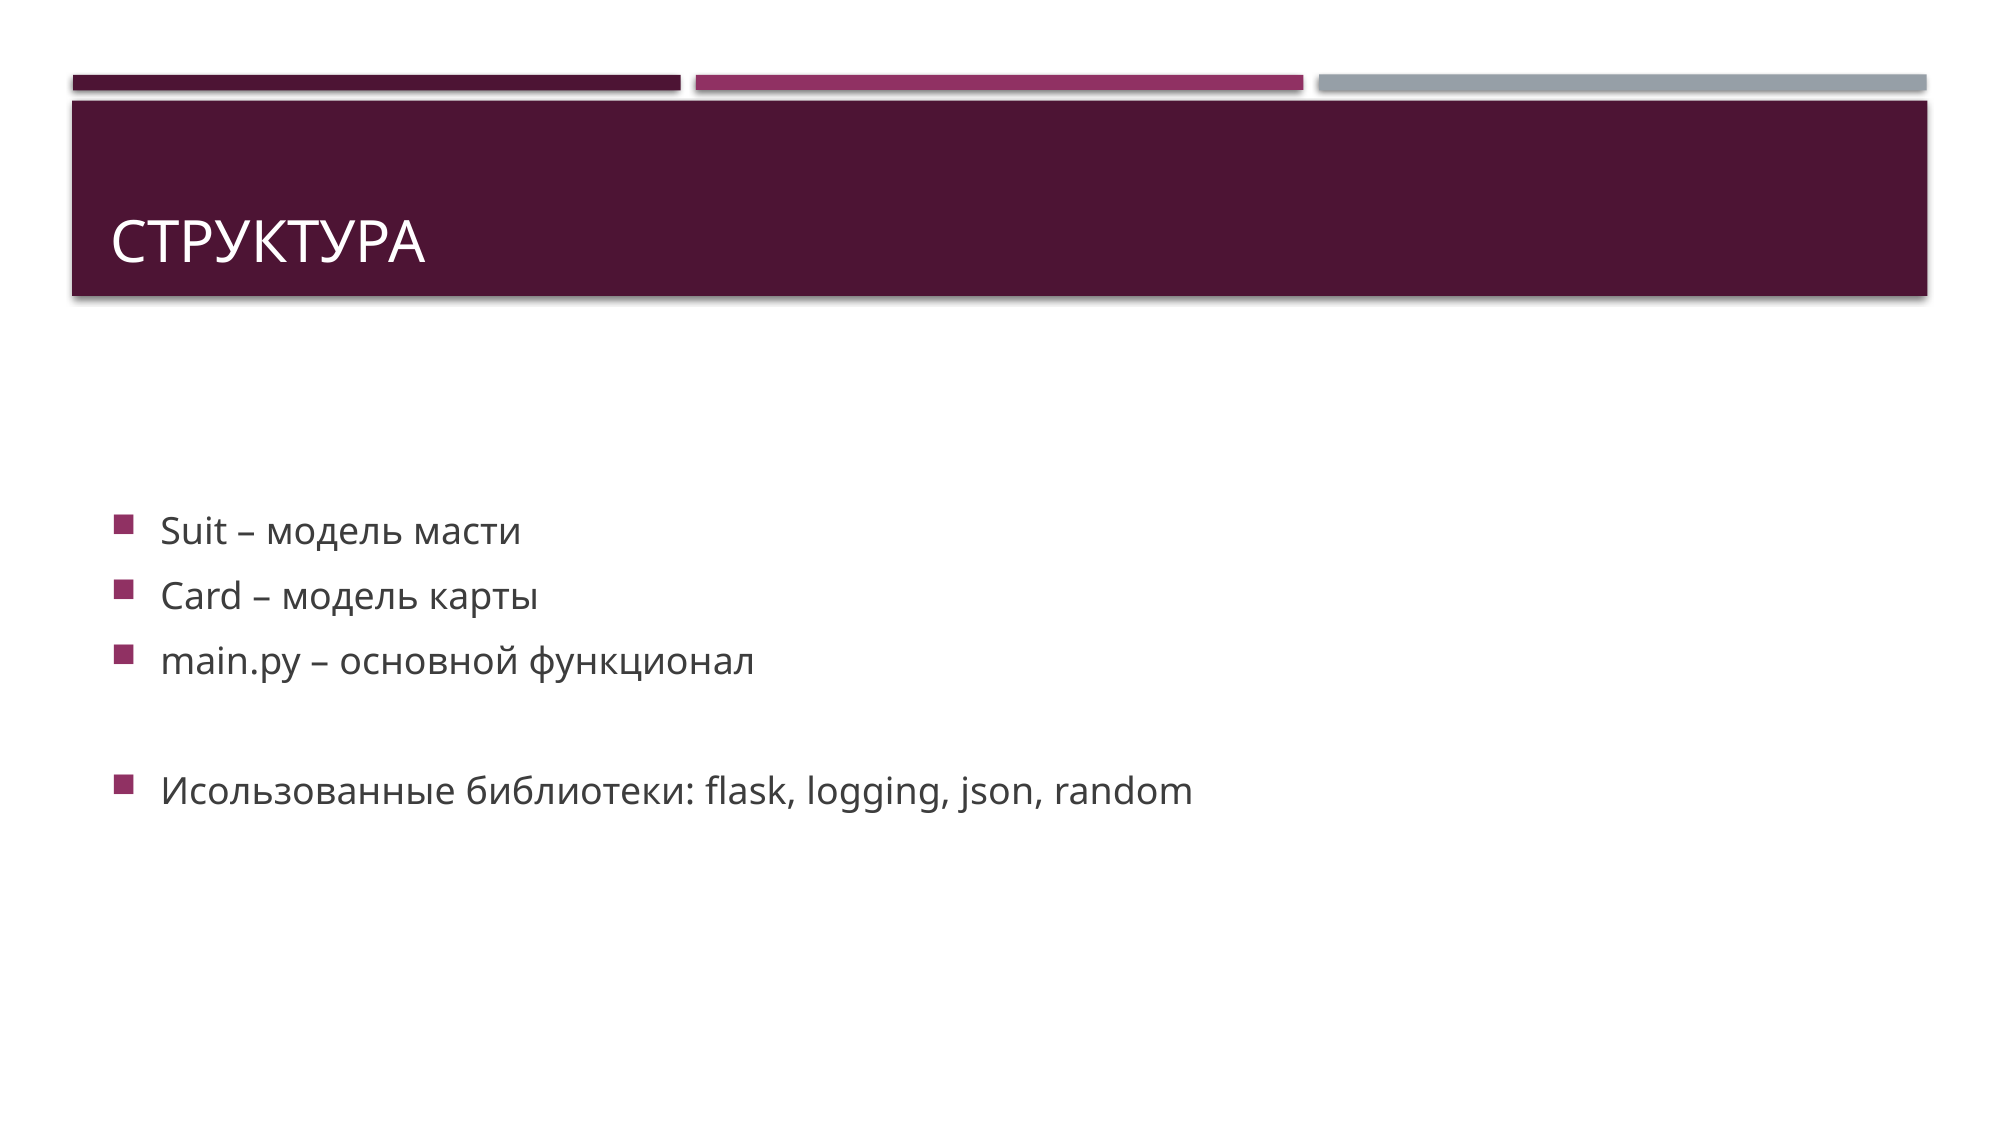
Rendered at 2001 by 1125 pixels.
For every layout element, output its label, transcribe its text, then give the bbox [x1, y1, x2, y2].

title Структура [95, 115, 1905, 282]
list Suit – модель масти Card – модель карты main.py – основной функционал Исользованные библиотеки: flask, logging, json, random [95, 357, 1905, 962]
